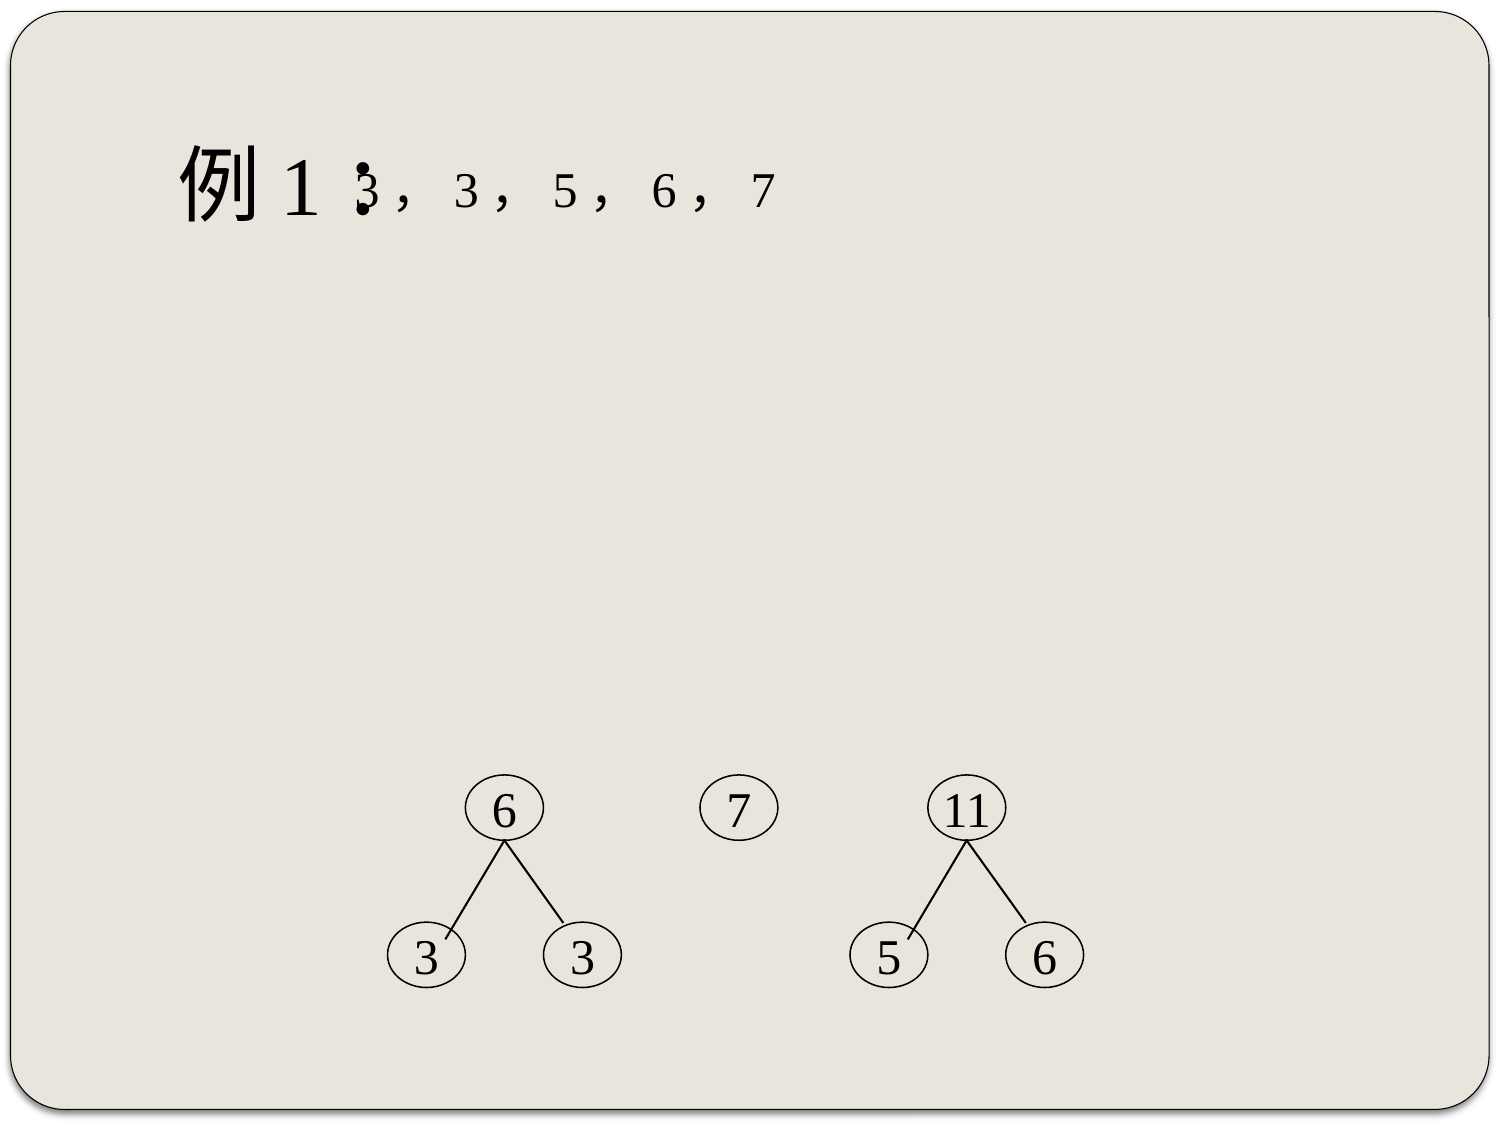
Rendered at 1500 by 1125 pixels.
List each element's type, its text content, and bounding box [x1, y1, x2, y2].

text_box 6 [1005, 922, 1084, 988]
text_box 例1： [162, 125, 688, 240]
text_box 5 [849, 922, 928, 988]
text_box 6 [465, 774, 544, 841]
text_box 11 [927, 774, 1006, 841]
text_box 3，3，5，6，7 [339, 150, 791, 225]
text_box 3 [387, 922, 466, 988]
text_box 3 [543, 922, 622, 988]
text_box 7 [699, 774, 778, 841]
